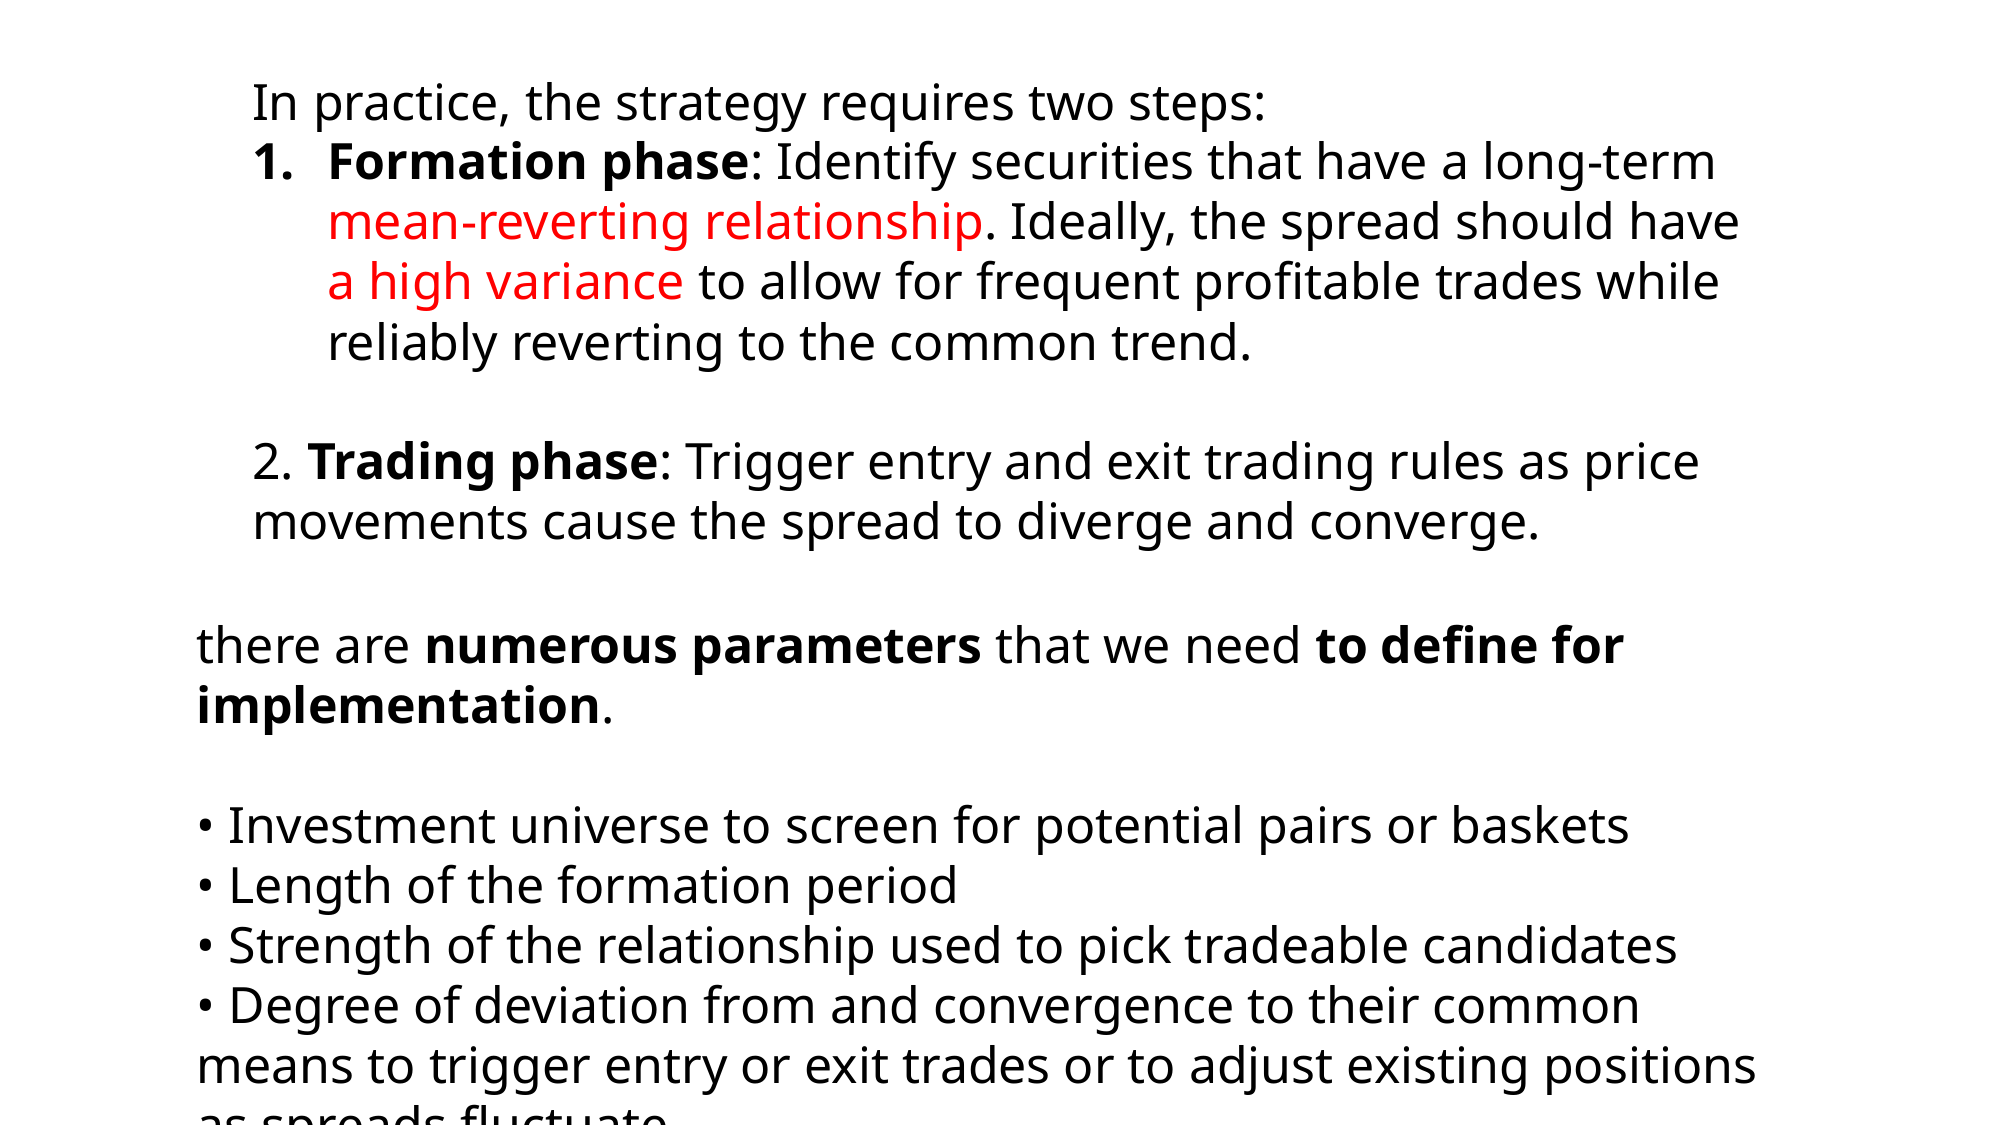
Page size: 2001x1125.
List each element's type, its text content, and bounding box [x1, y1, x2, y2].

text_box there are numerous parameters that we need to define for implementation. • Investment universe to screen for potential pairs or baskets • Length of the formation period • Strength of the relationship used to pick tradeable candidates • Degree of deviation from and convergence to their common means to trigger entry or exit trades or to adjust existing positions as spreads fluctuate [182, 606, 1818, 1125]
text_box In practice, the strategy requires two steps: Formation phase: Identify securities that have a long-term mean-reverting relationship. Ideally, the spread should have a high variance to allow for frequent profitable trades while reliably reverting to the common trend. 2. Trading phase: Trigger entry and exit trading rules as price movements cause the spread to diverge and converge. [237, 62, 1763, 558]
